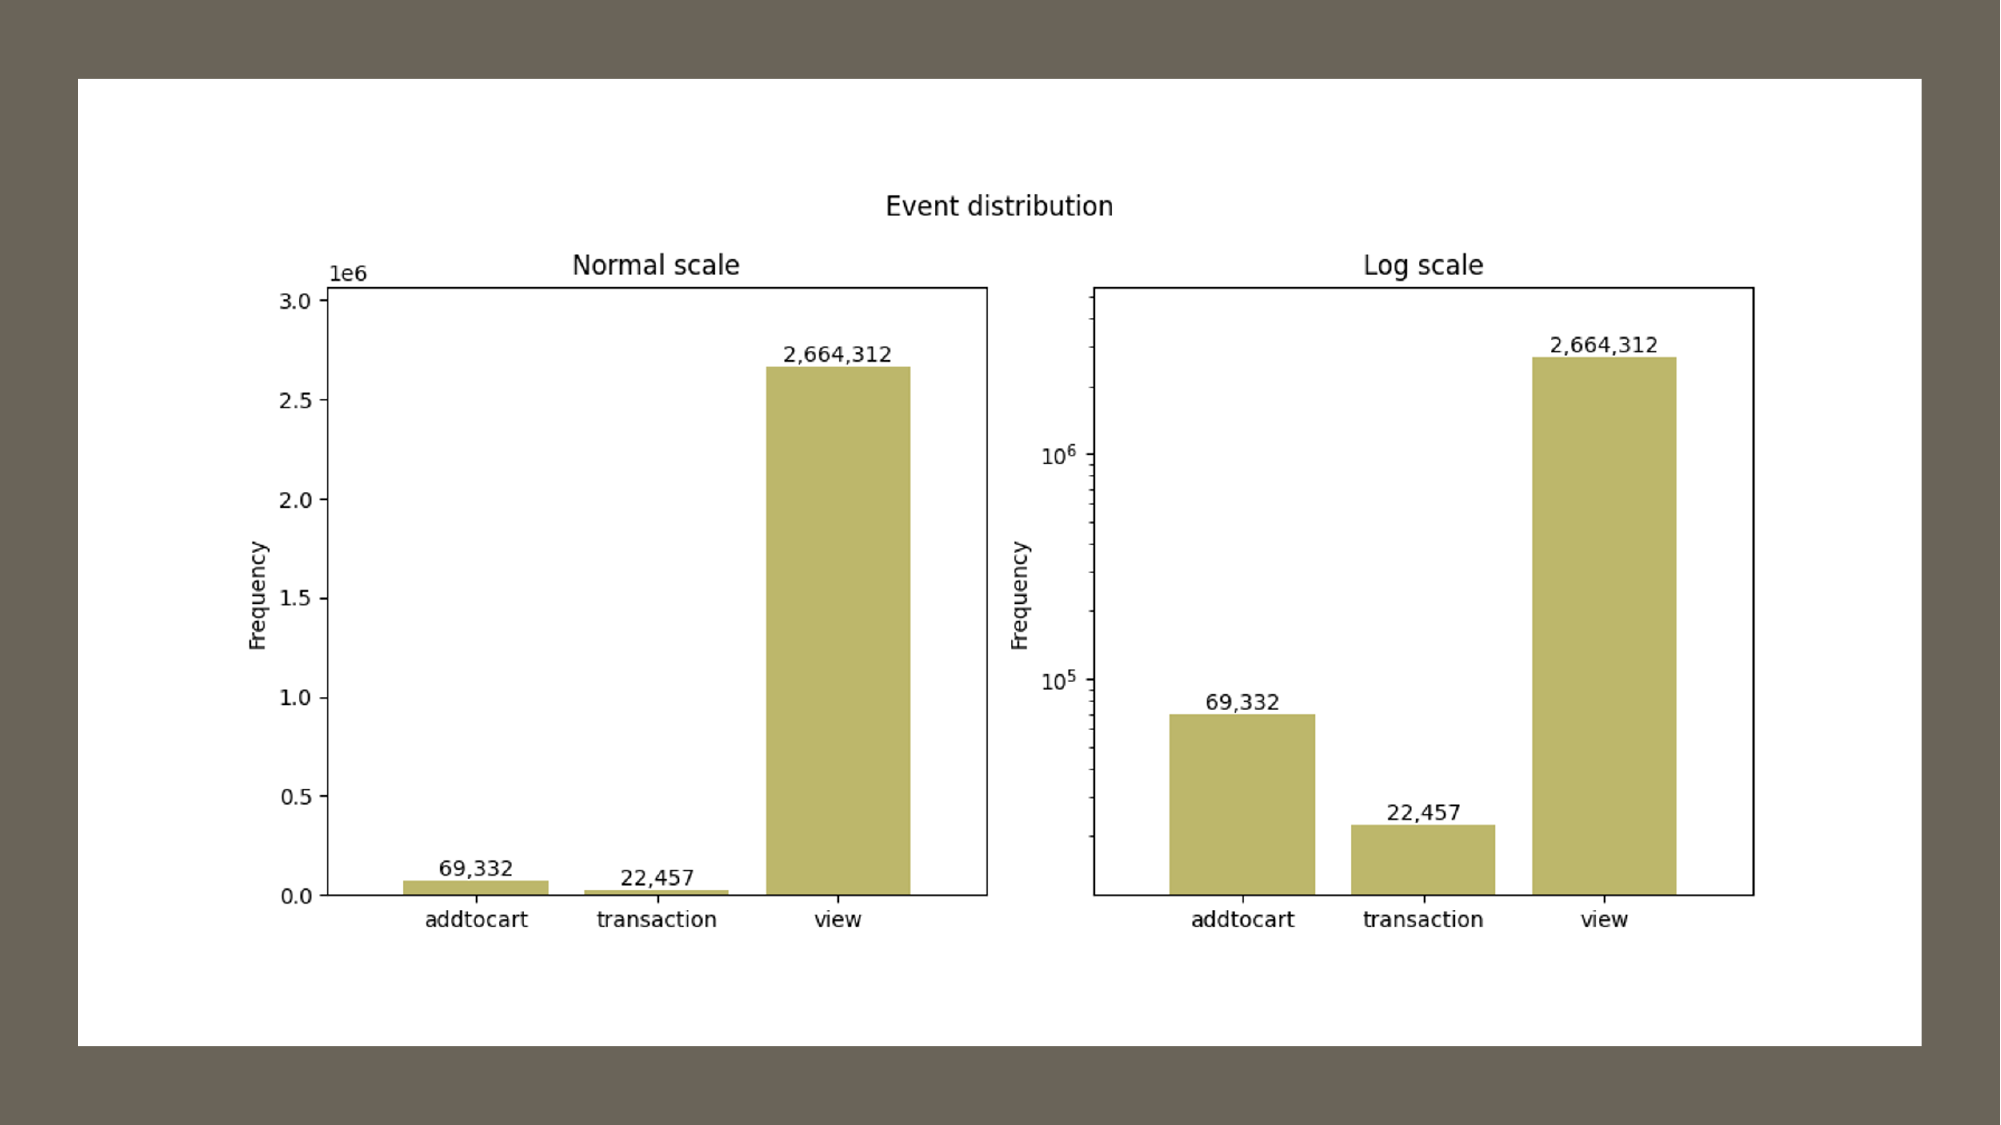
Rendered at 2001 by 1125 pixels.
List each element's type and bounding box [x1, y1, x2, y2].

text_box [0, 0, 2000, 1125]
text_box [77, 77, 1923, 1048]
picture [231, 178, 1769, 947]
